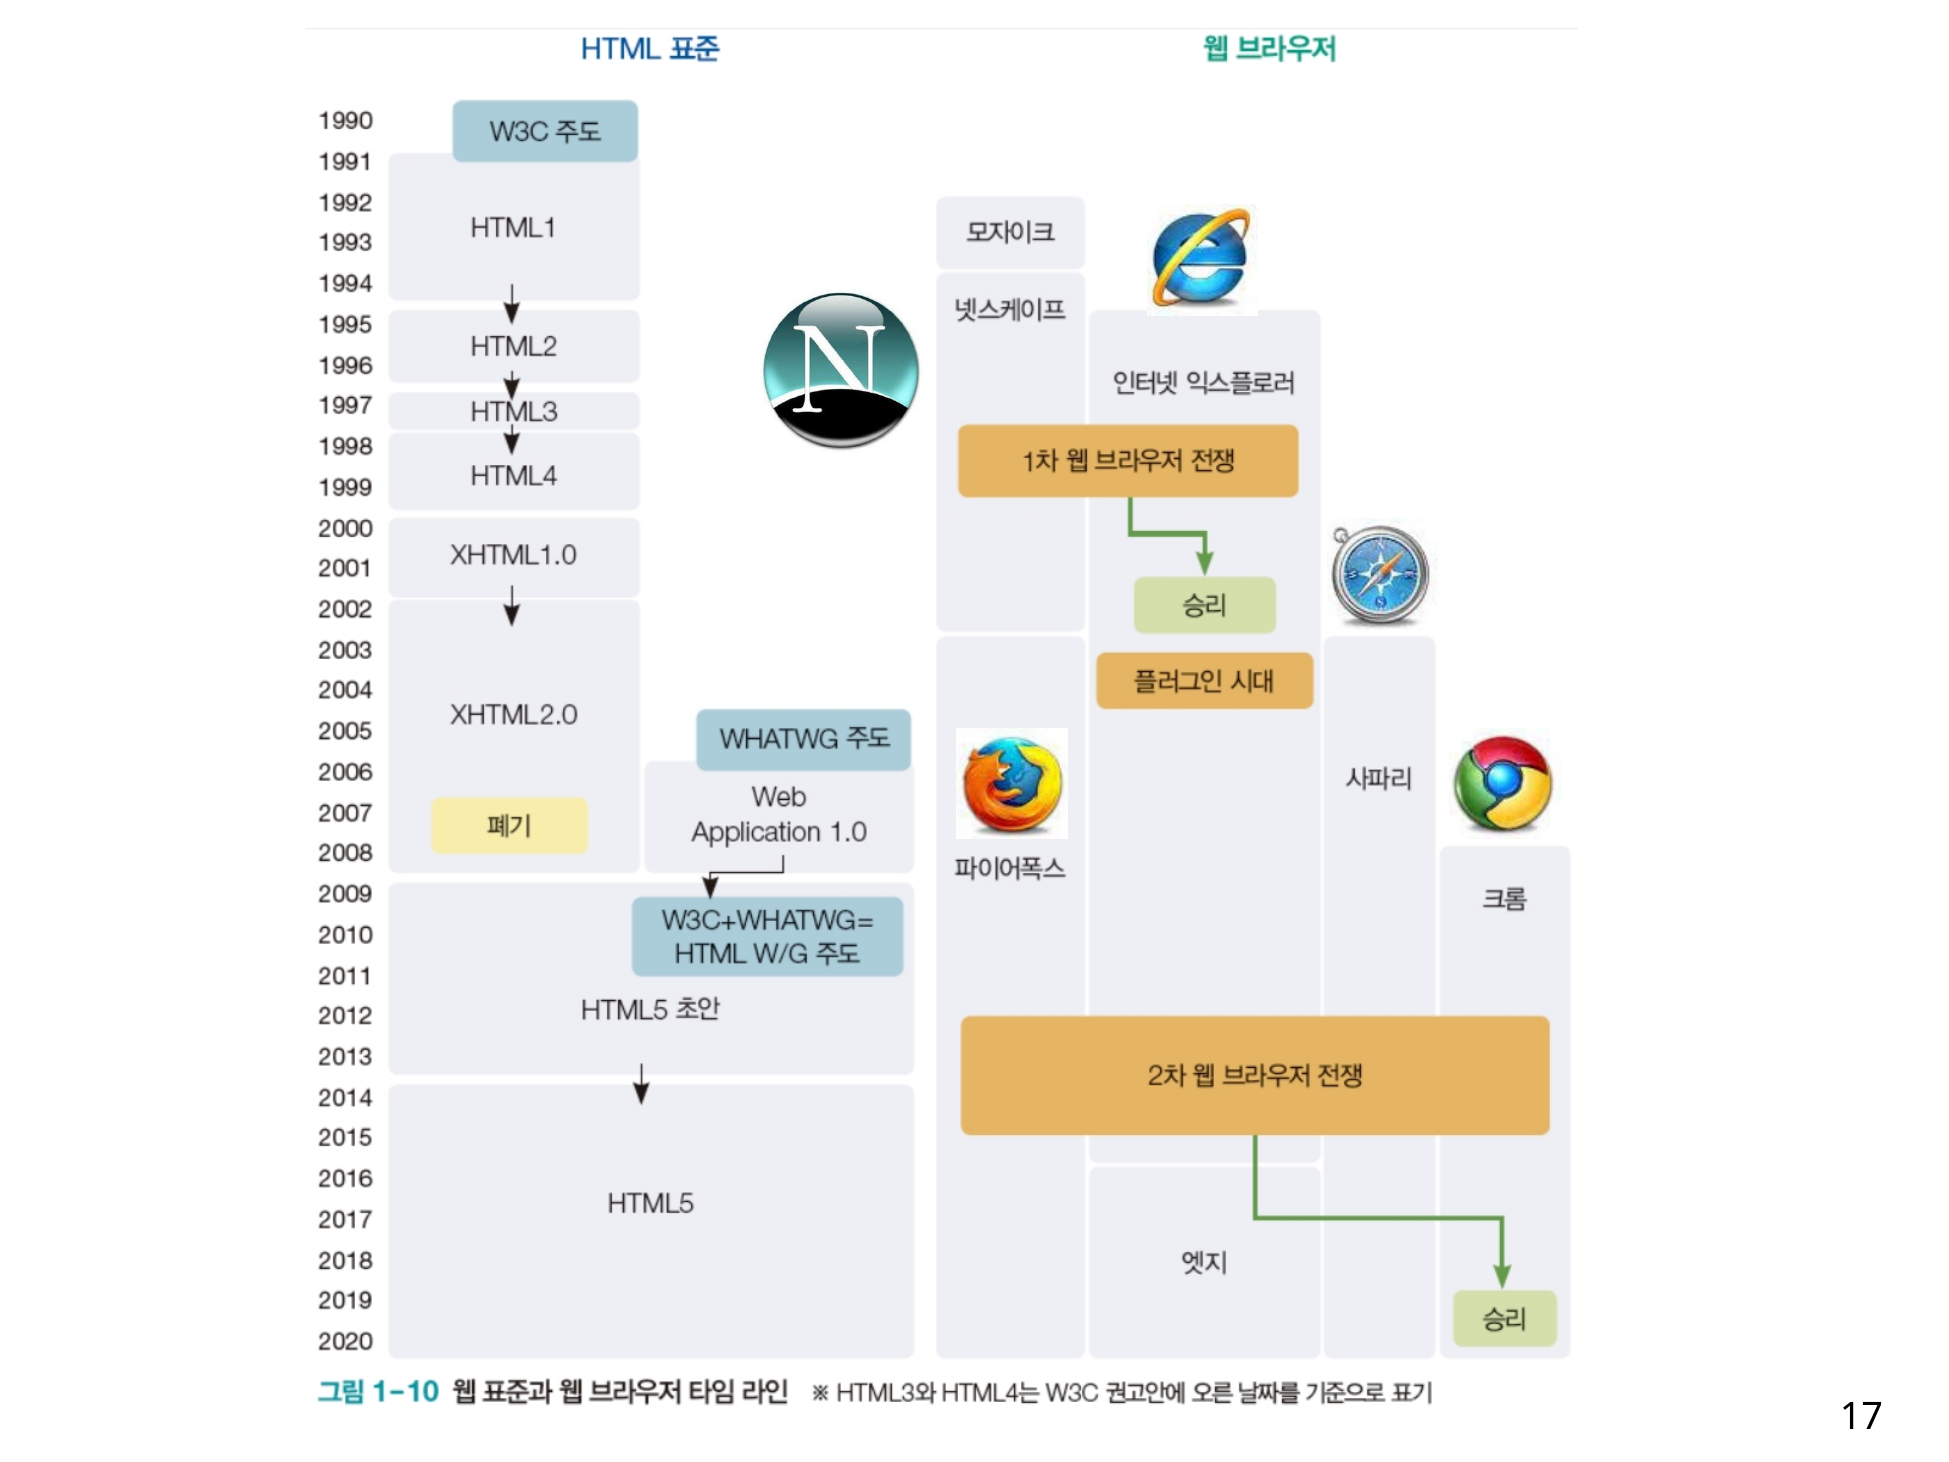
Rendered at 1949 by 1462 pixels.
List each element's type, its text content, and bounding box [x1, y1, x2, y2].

slide_number 17 [1496, 1372, 1899, 1462]
picture [305, 28, 1578, 1419]
